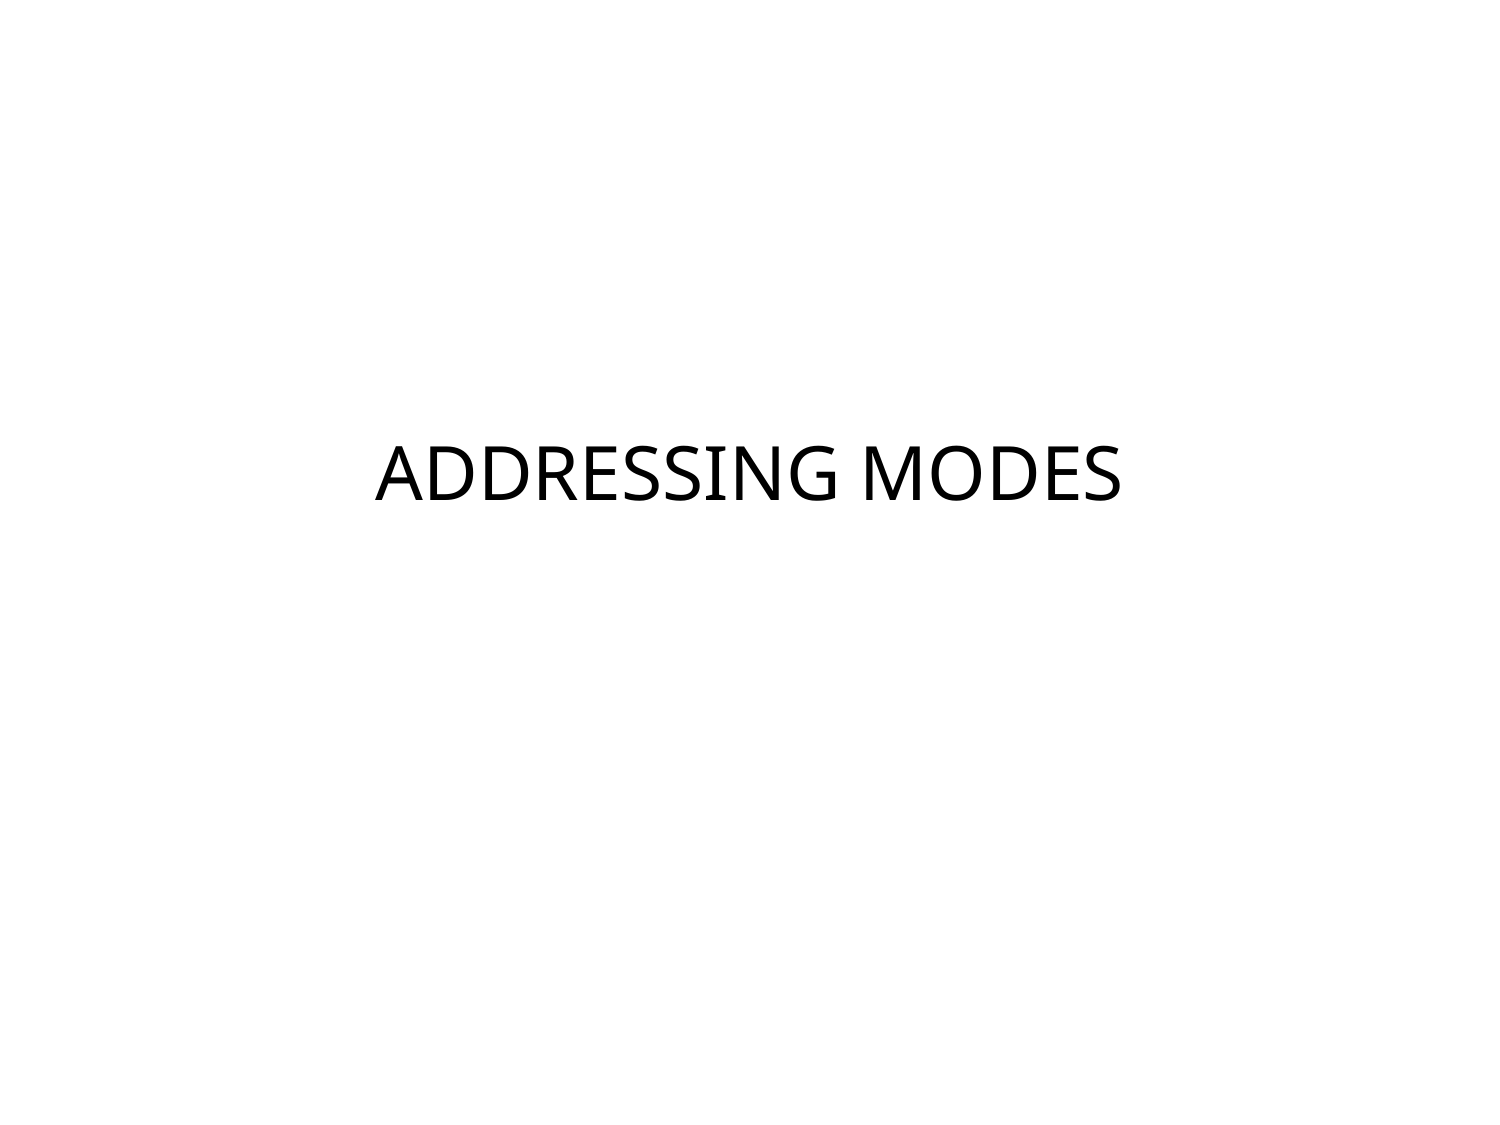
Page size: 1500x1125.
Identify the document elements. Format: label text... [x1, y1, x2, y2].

title ADDRESSING MODES [112, 349, 1388, 591]
